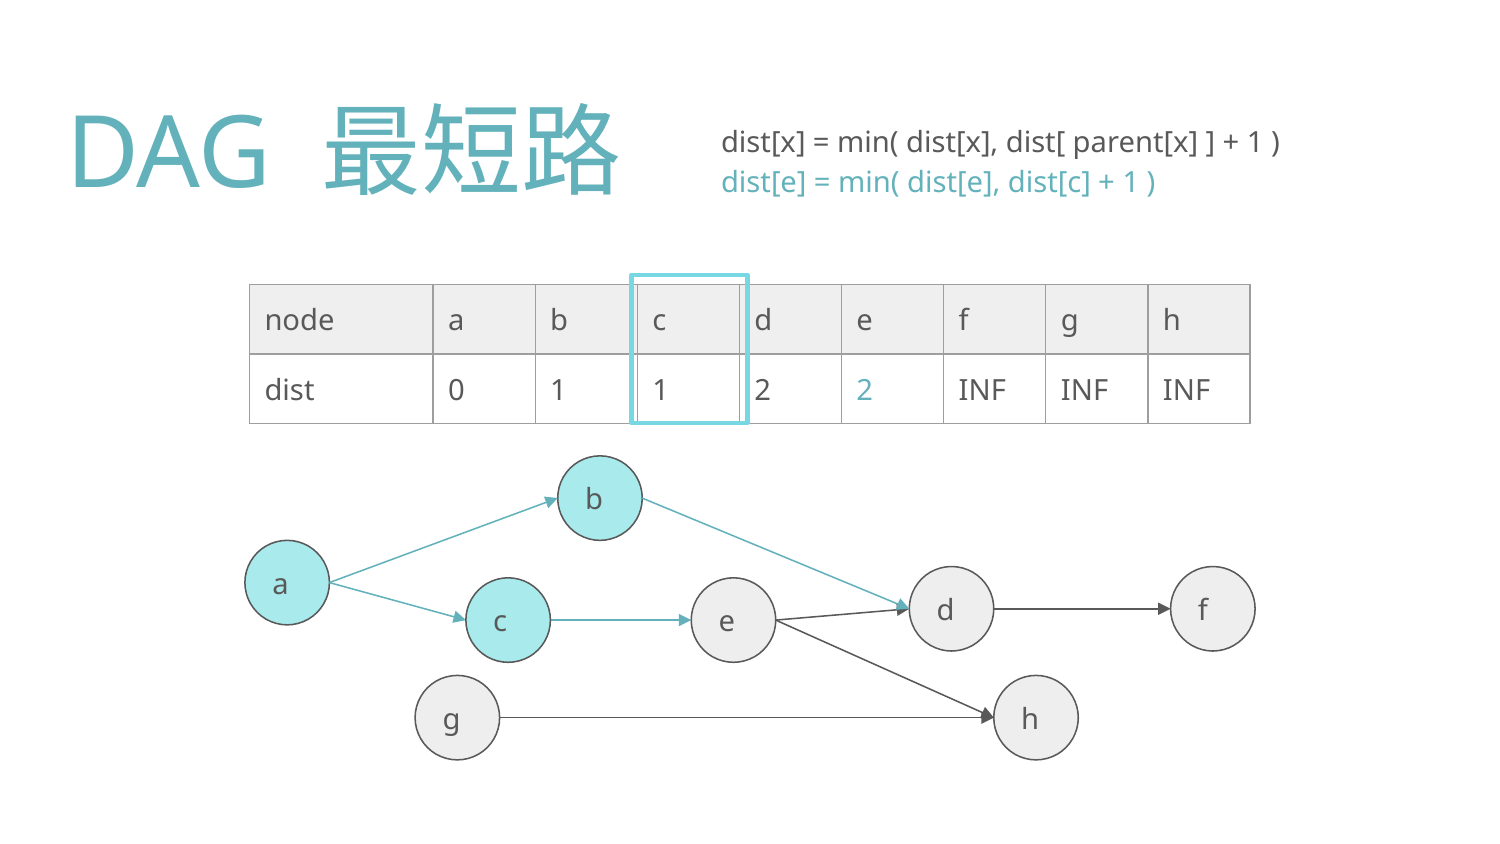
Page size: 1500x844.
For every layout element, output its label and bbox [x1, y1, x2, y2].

table_header [944, 285, 1045, 353]
text_box [706, 102, 1318, 251]
table_header [250, 285, 432, 353]
table_header [536, 285, 631, 353]
table_header [1149, 285, 1249, 353]
table_cell [250, 355, 432, 423]
table_cell [1046, 355, 1147, 423]
text_box [244, 455, 1256, 760]
table_header [748, 285, 841, 353]
title [51, 72, 1449, 221]
table_cell [536, 355, 631, 423]
table_cell [434, 355, 535, 423]
table_cell [1149, 355, 1249, 423]
table_header [842, 285, 943, 353]
table_cell [944, 355, 1045, 423]
table_cell [842, 355, 943, 423]
table_header [1046, 285, 1147, 353]
table_cell [748, 355, 841, 423]
text_box [631, 275, 748, 423]
table_header [434, 285, 535, 353]
